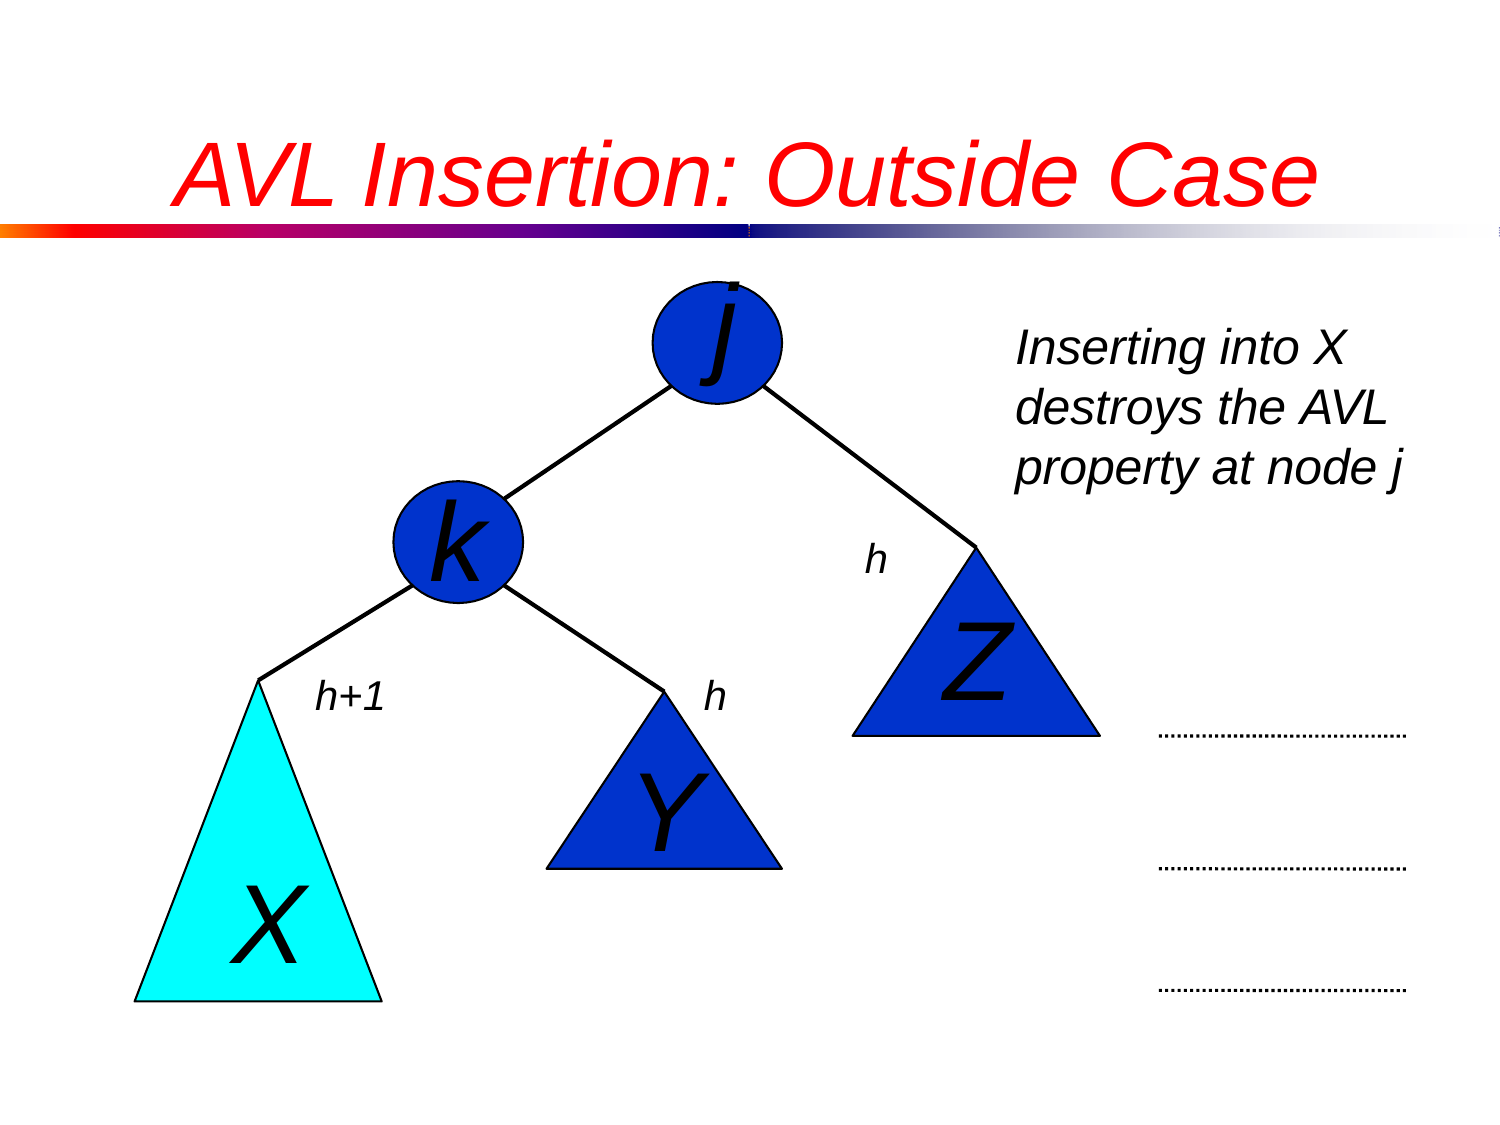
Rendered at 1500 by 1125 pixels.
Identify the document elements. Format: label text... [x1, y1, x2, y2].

text_box Inserting into X destroys the AVL property at node j [1013, 312, 1407, 495]
text_box X [229, 849, 310, 987]
title j [710, 249, 740, 440]
text_box [393, 488, 427, 596]
text_box [740, 285, 783, 400]
text_box [488, 487, 524, 597]
text_box k [427, 467, 488, 605]
text_box [546, 749, 626, 869]
picture [0, 224, 1500, 238]
text_box [852, 602, 1100, 736]
text_box [652, 282, 710, 404]
text_box Z [940, 585, 1014, 723]
text_box h Y [626, 659, 728, 874]
text_box [728, 787, 782, 869]
text_box [134, 680, 382, 1002]
text_box AVL Insertion: Outside Case [172, 112, 1328, 225]
text_box [951, 548, 1001, 585]
text_box h [863, 529, 891, 582]
text_box h+1 [312, 666, 388, 719]
